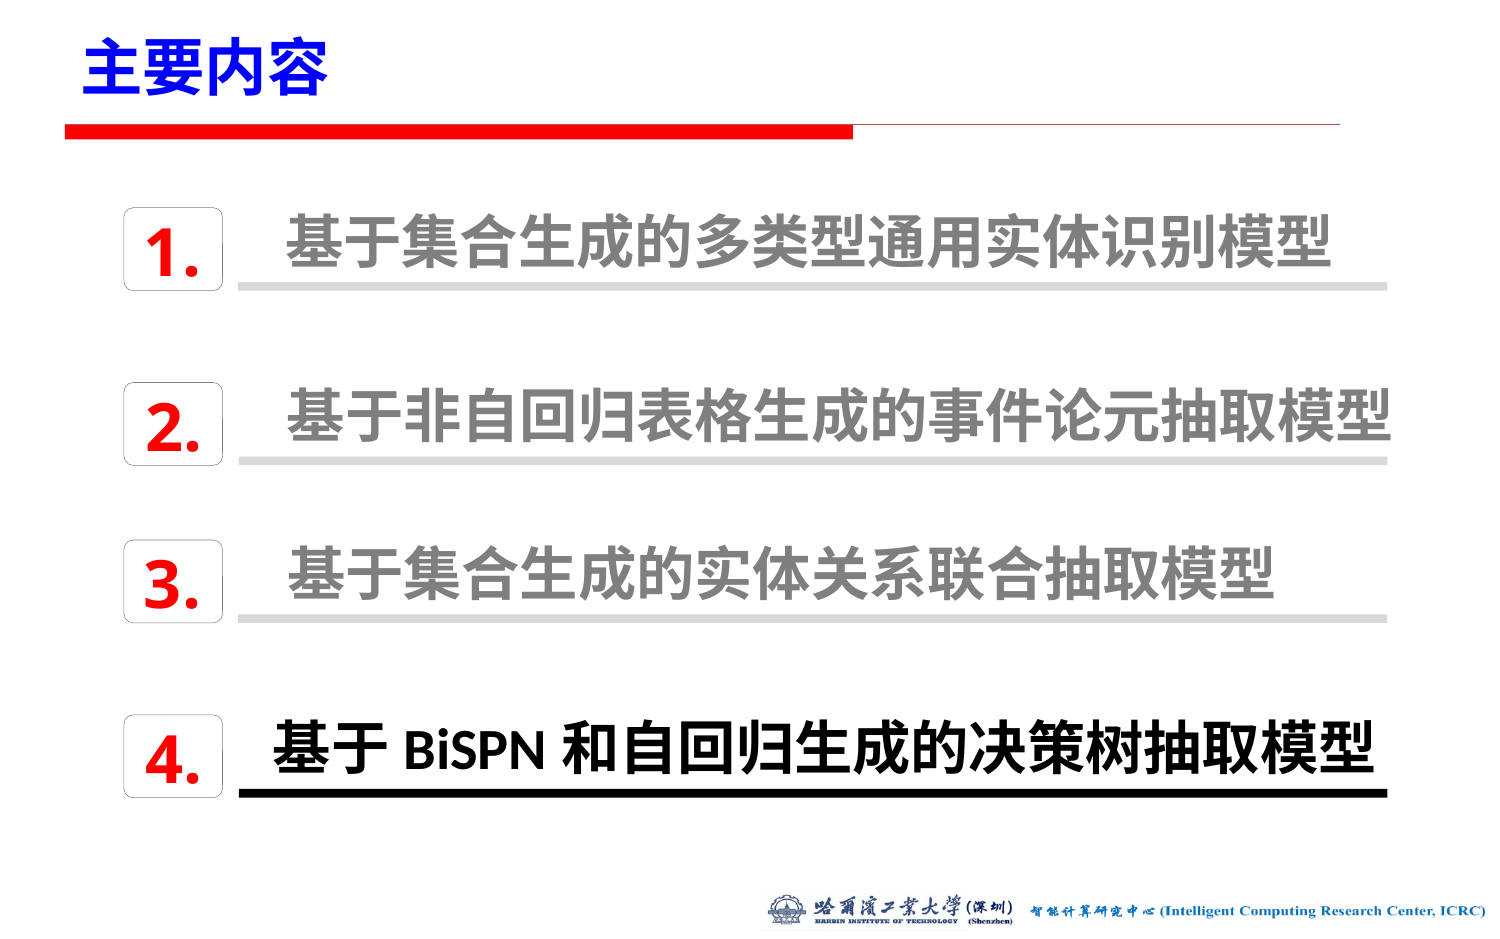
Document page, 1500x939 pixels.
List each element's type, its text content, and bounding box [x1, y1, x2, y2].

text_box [123, 197, 1388, 298]
picture [761, 889, 1495, 933]
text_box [123, 370, 1416, 473]
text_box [123, 702, 1388, 805]
title 主要内容 [64, 6, 1447, 125]
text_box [123, 529, 1388, 631]
